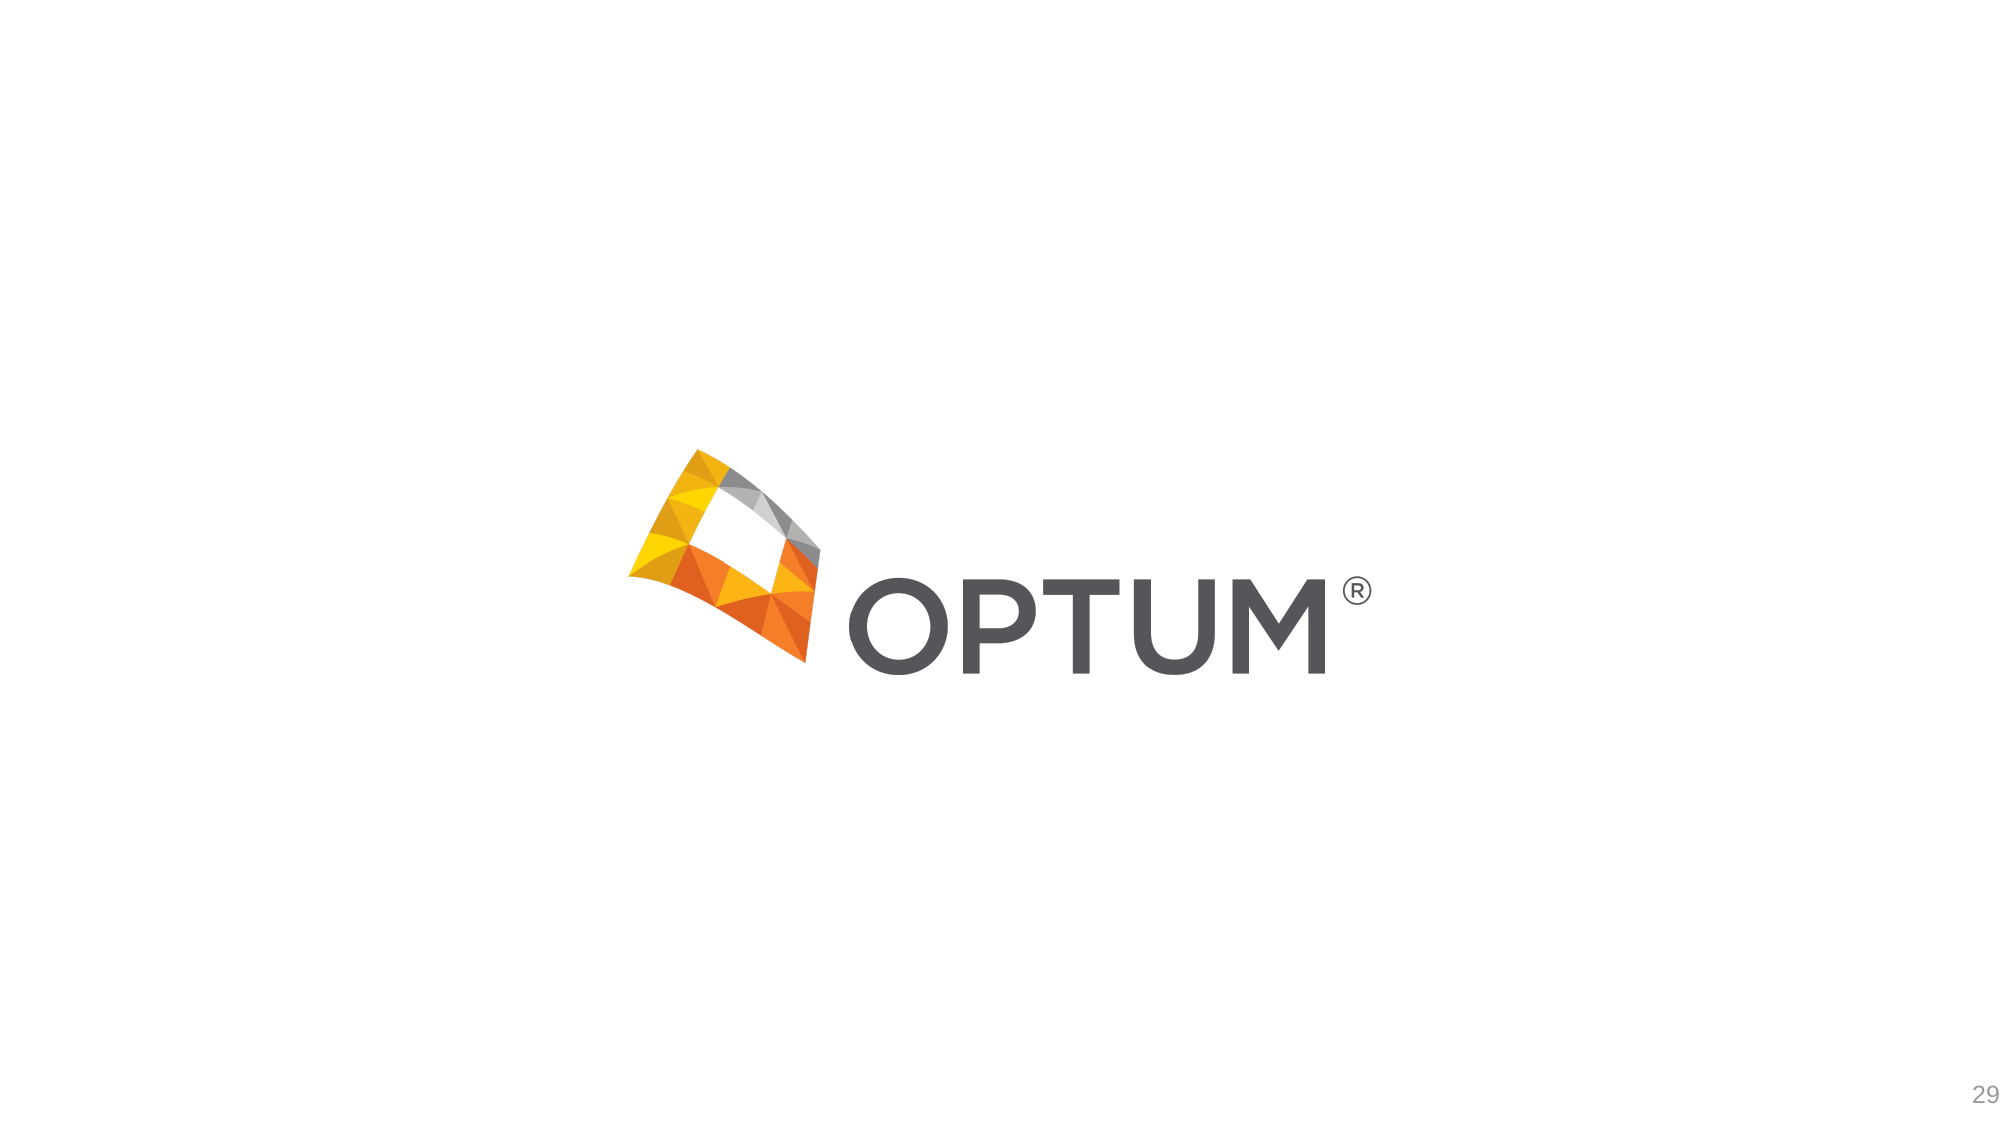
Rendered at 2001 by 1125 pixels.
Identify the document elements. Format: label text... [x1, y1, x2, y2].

slide_number 29 [1910, 1064, 2000, 1124]
picture [553, 374, 1447, 750]
